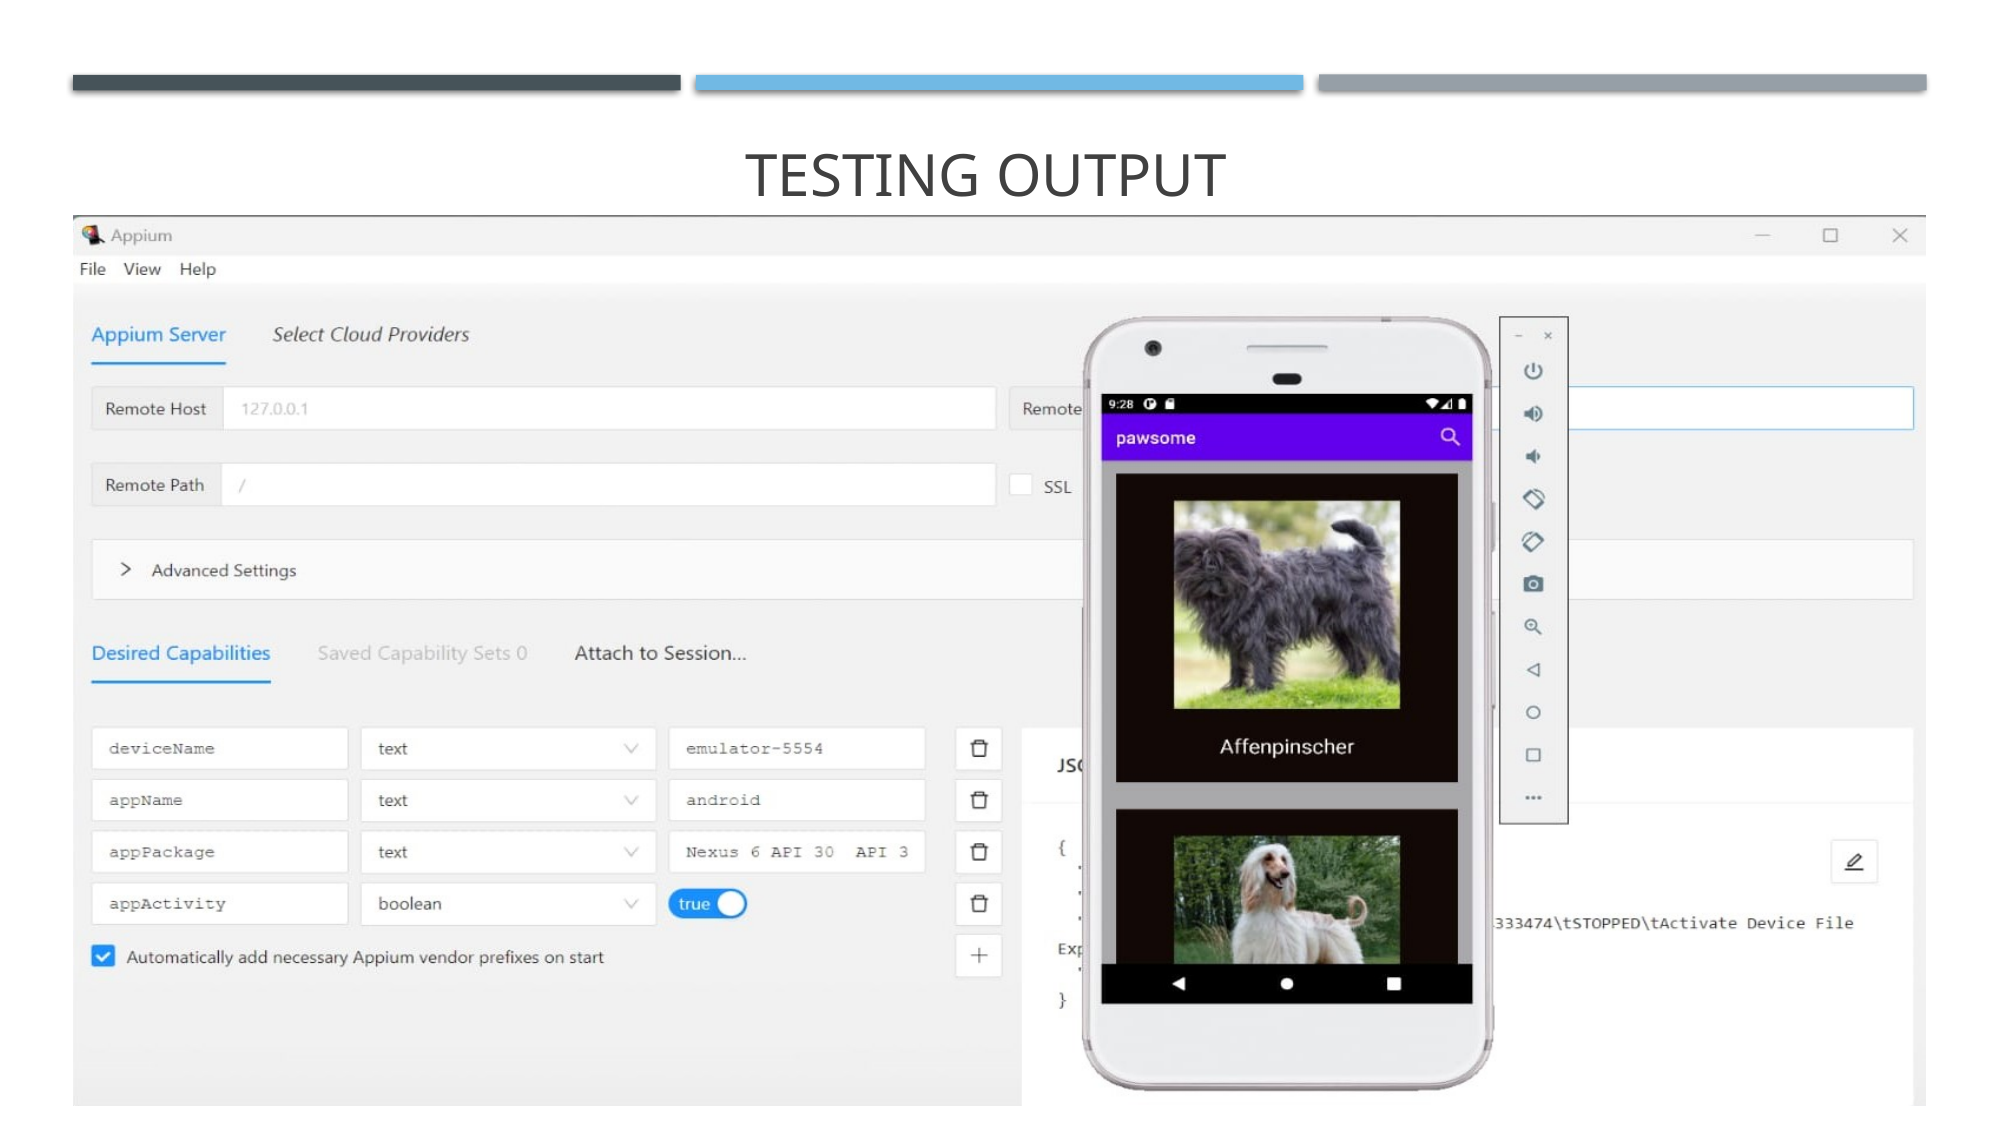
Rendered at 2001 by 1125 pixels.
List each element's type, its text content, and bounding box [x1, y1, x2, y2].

title Testing output [73, 48, 1884, 214]
picture [73, 214, 1927, 1106]
